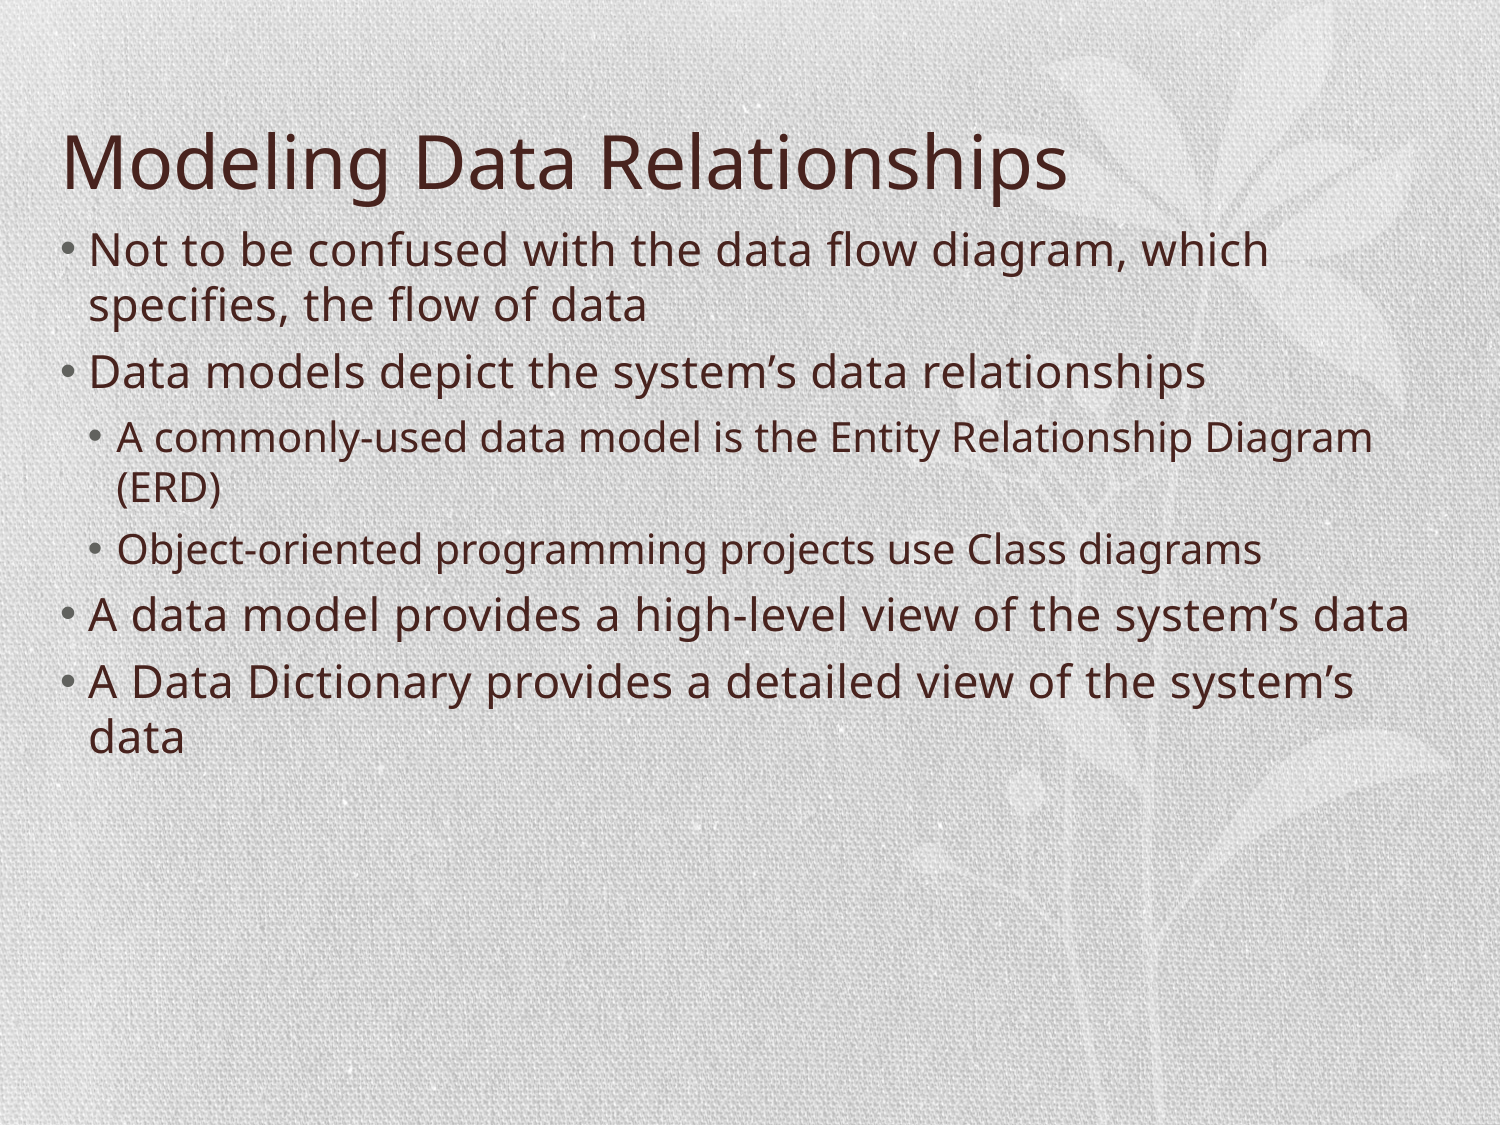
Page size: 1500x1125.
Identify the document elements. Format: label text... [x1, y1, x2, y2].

title Modeling Data Relationships [45, 37, 1455, 213]
list Not to be confused with the data flow diagram, which specifies, the flow of data Data models depict the system’s data relationships A commonly-used data model is the Entity Relationship Diagram (ERD) Object-oriented programming projects use Class diagrams A data model provides a high-level view of the system’s data A Data Dictionary provides a detailed view of the system’s data [45, 213, 1455, 1023]
